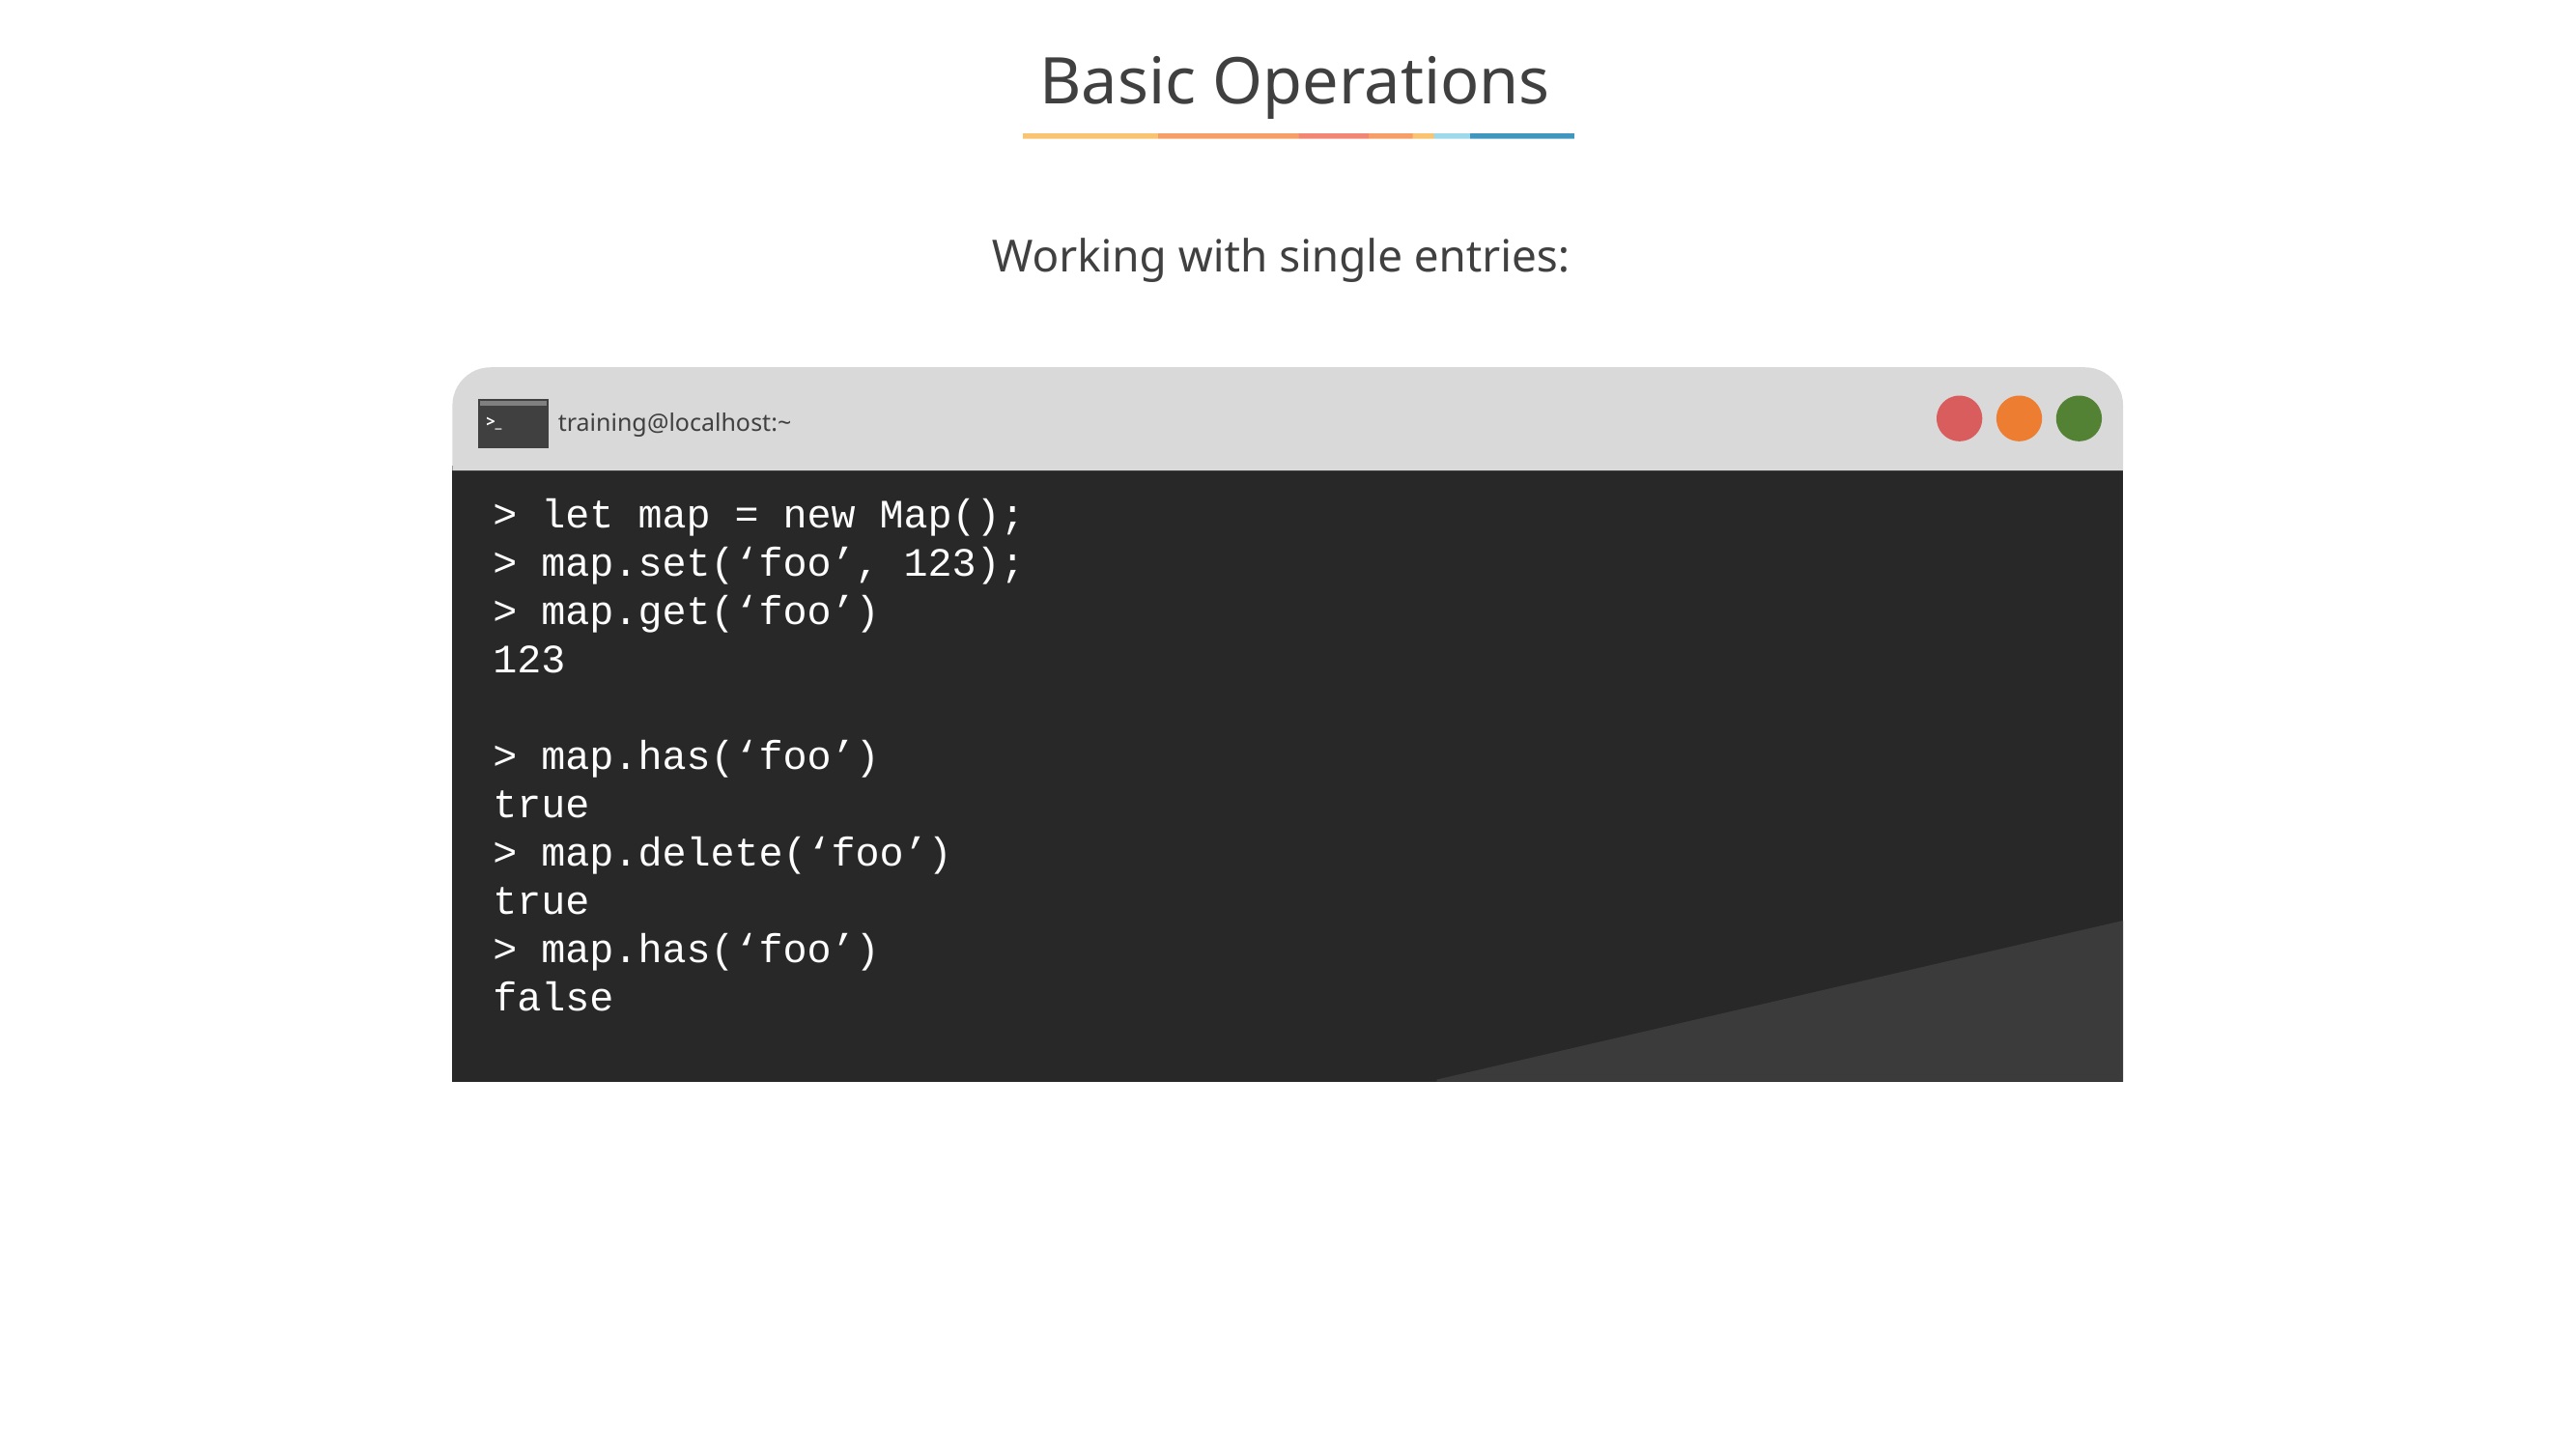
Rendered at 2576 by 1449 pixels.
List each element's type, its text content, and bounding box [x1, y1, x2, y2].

text_box Working with single entries: [974, 216, 1602, 292]
text_box Basic Operations [0, 30, 2576, 137]
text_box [453, 368, 2123, 1081]
picture [1023, 114, 1574, 158]
